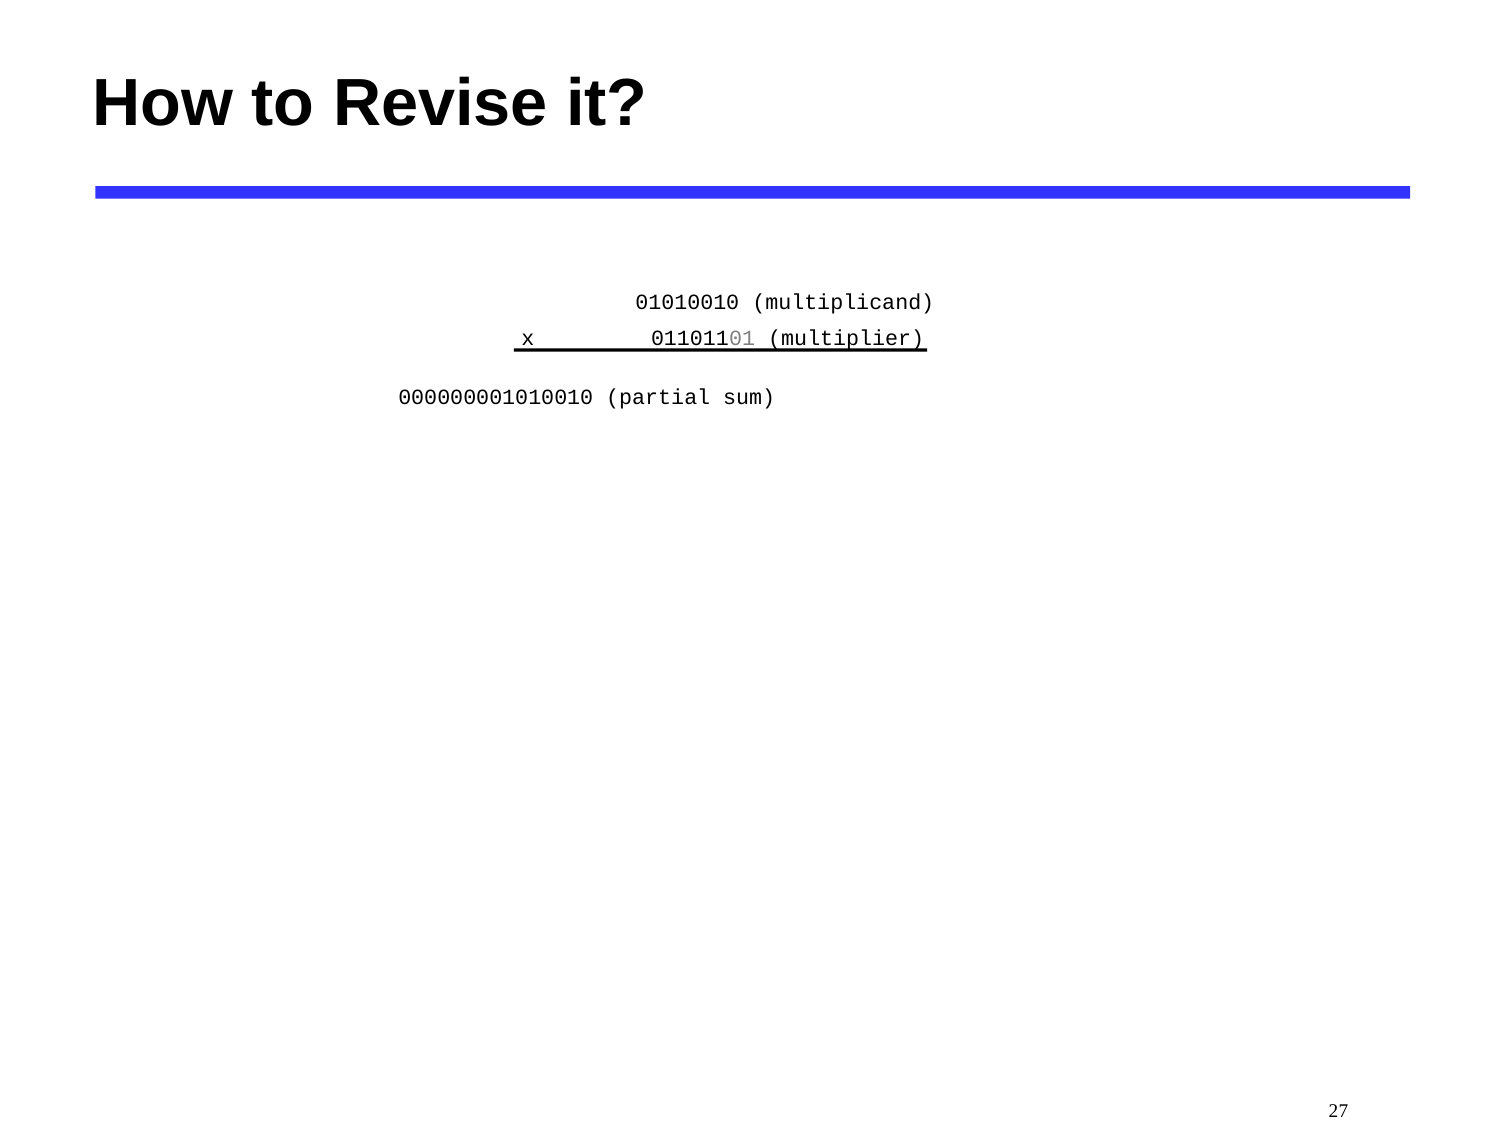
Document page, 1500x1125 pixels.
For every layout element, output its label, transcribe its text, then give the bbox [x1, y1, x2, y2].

text_box 000000001010010 (partial sum) [383, 349, 1075, 416]
title How to Revise it? [77, 15, 1353, 183]
slide_number 27 [1185, 1068, 1500, 1125]
text_box 01010010 (multiplicand) [620, 255, 950, 322]
text_box x [506, 291, 550, 358]
text_box 01101101 (multiplier) [636, 291, 940, 358]
